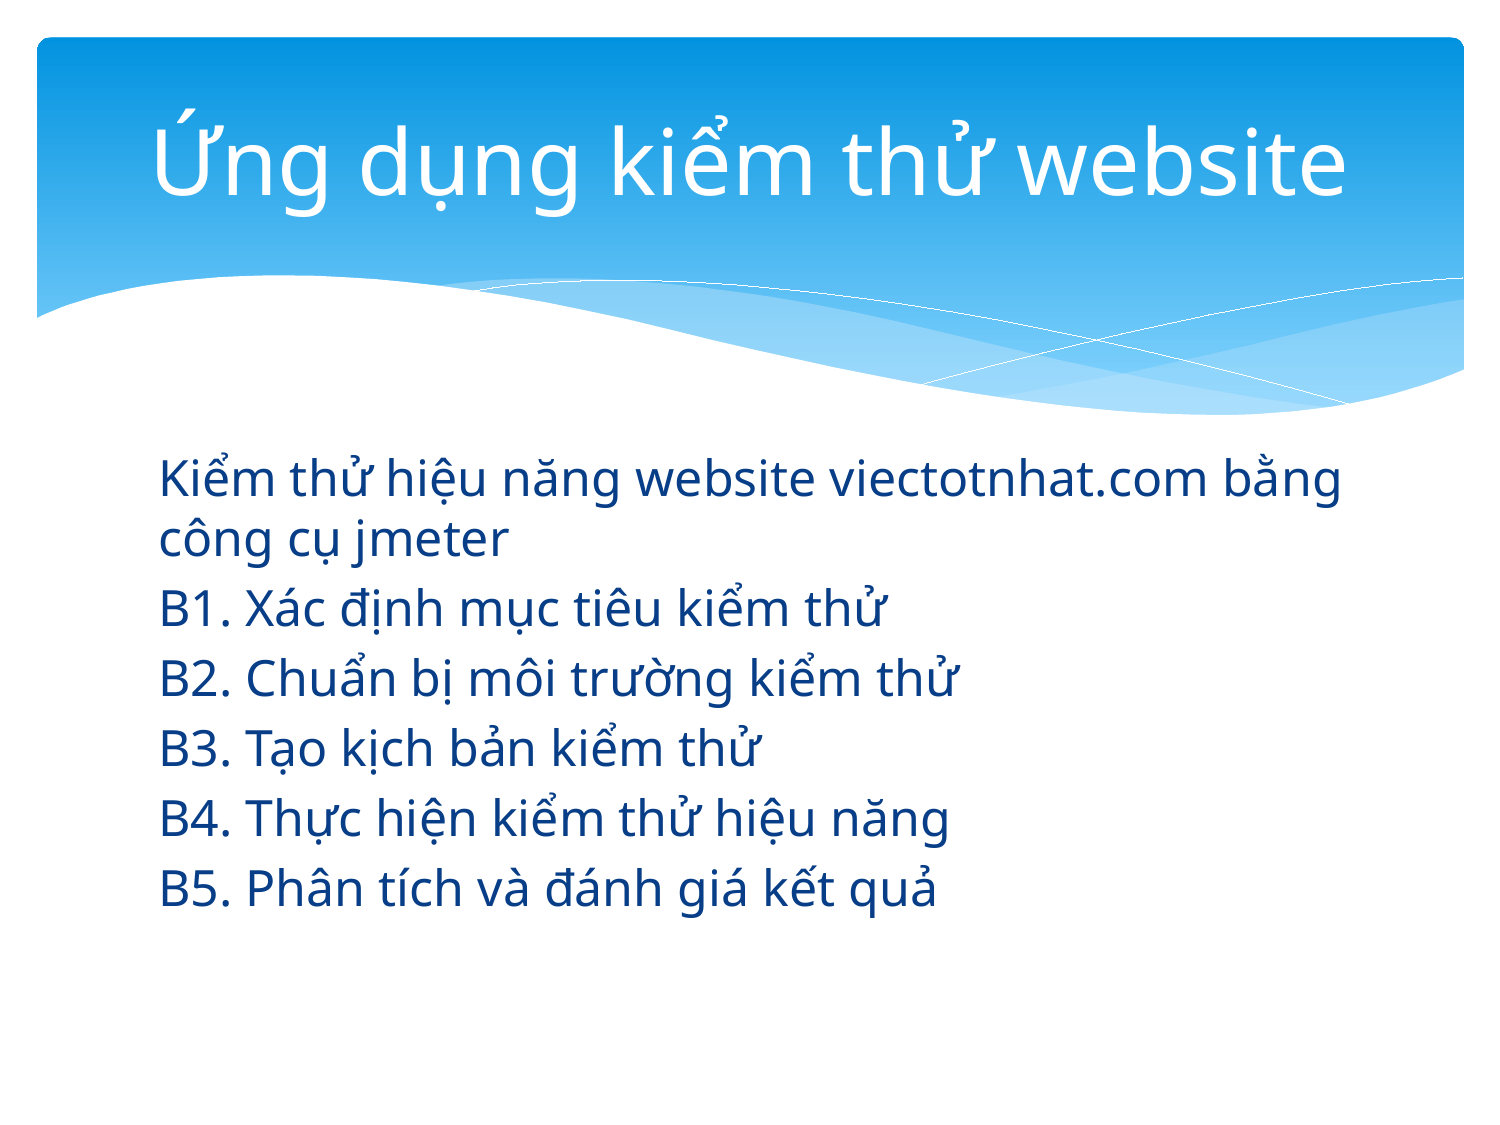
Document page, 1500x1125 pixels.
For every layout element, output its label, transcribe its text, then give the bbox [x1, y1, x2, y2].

title Ứng dụng kiểm thử website [75, 55, 1425, 261]
list Kiểm thử hiệu năng website viectotnhat.com bằng công cụ jmeter B1. Xác định mục tiêu kiểm thử B2. Chuẩn bị môi trường kiểm thử B3. Tạo kịch bản kiểm thử B4. Thực hiện kiểm thử hiệu năng B5. Phân tích và đánh giá kết quả [143, 438, 1359, 1005]
